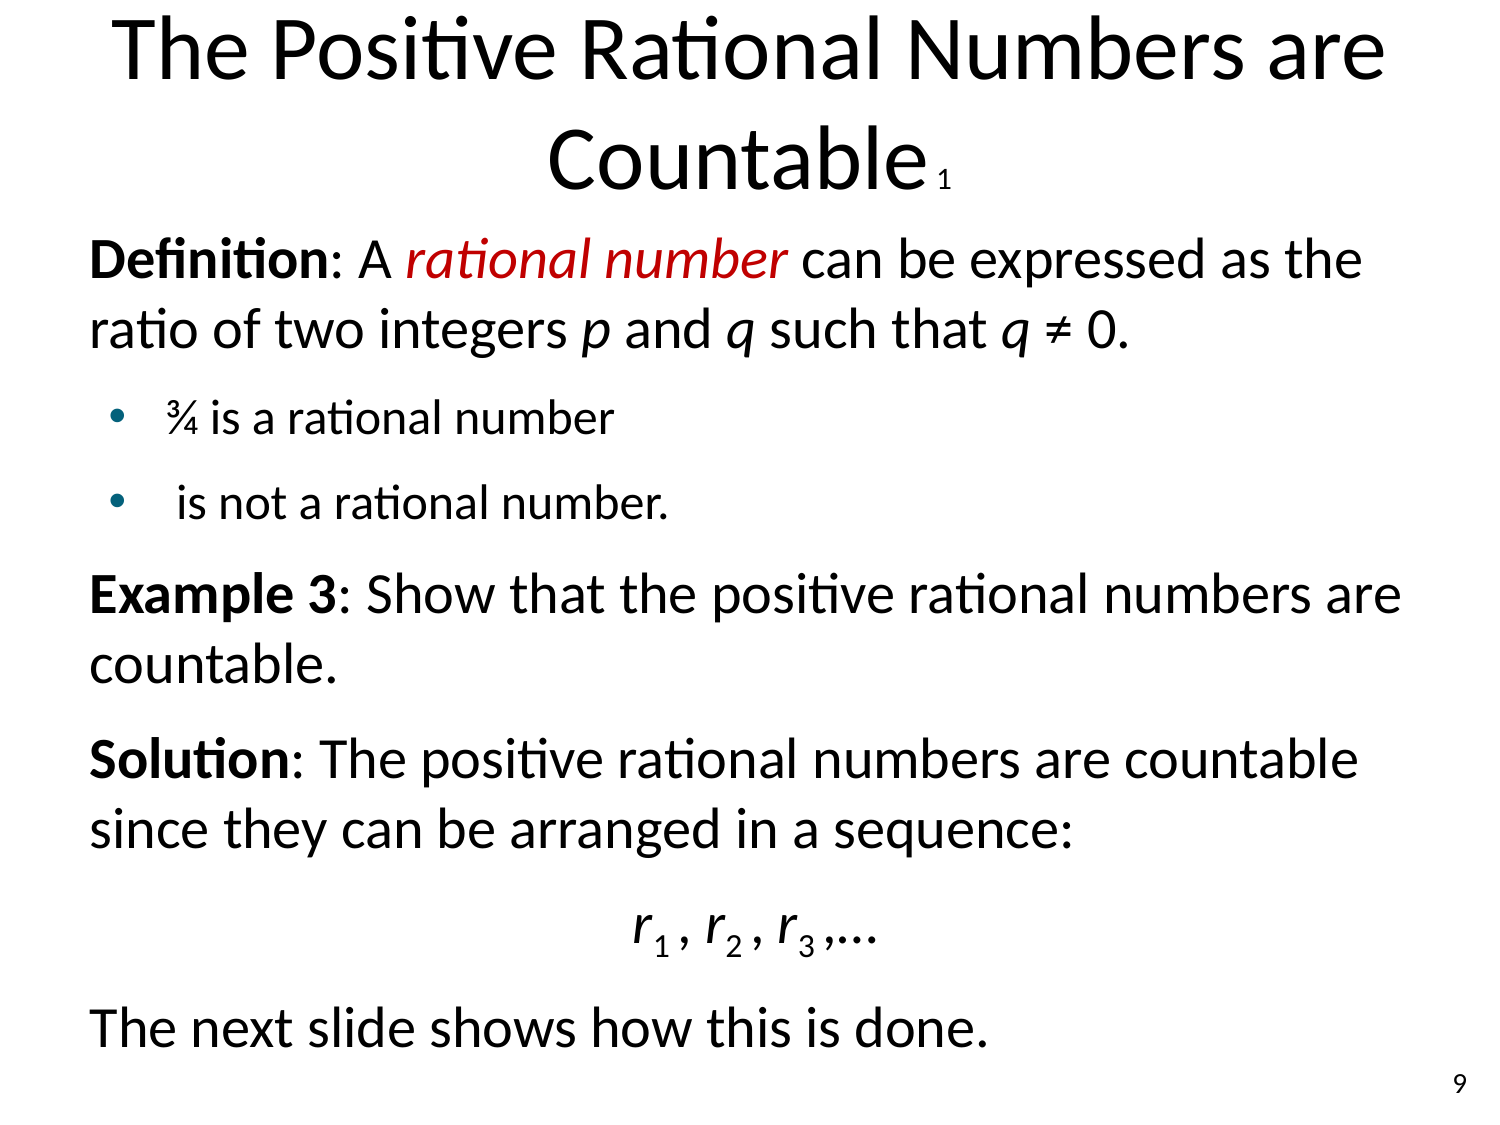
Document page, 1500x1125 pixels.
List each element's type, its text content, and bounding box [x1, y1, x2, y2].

title The Positive Rational Numbers are Countable 1 [0, 0, 1500, 195]
